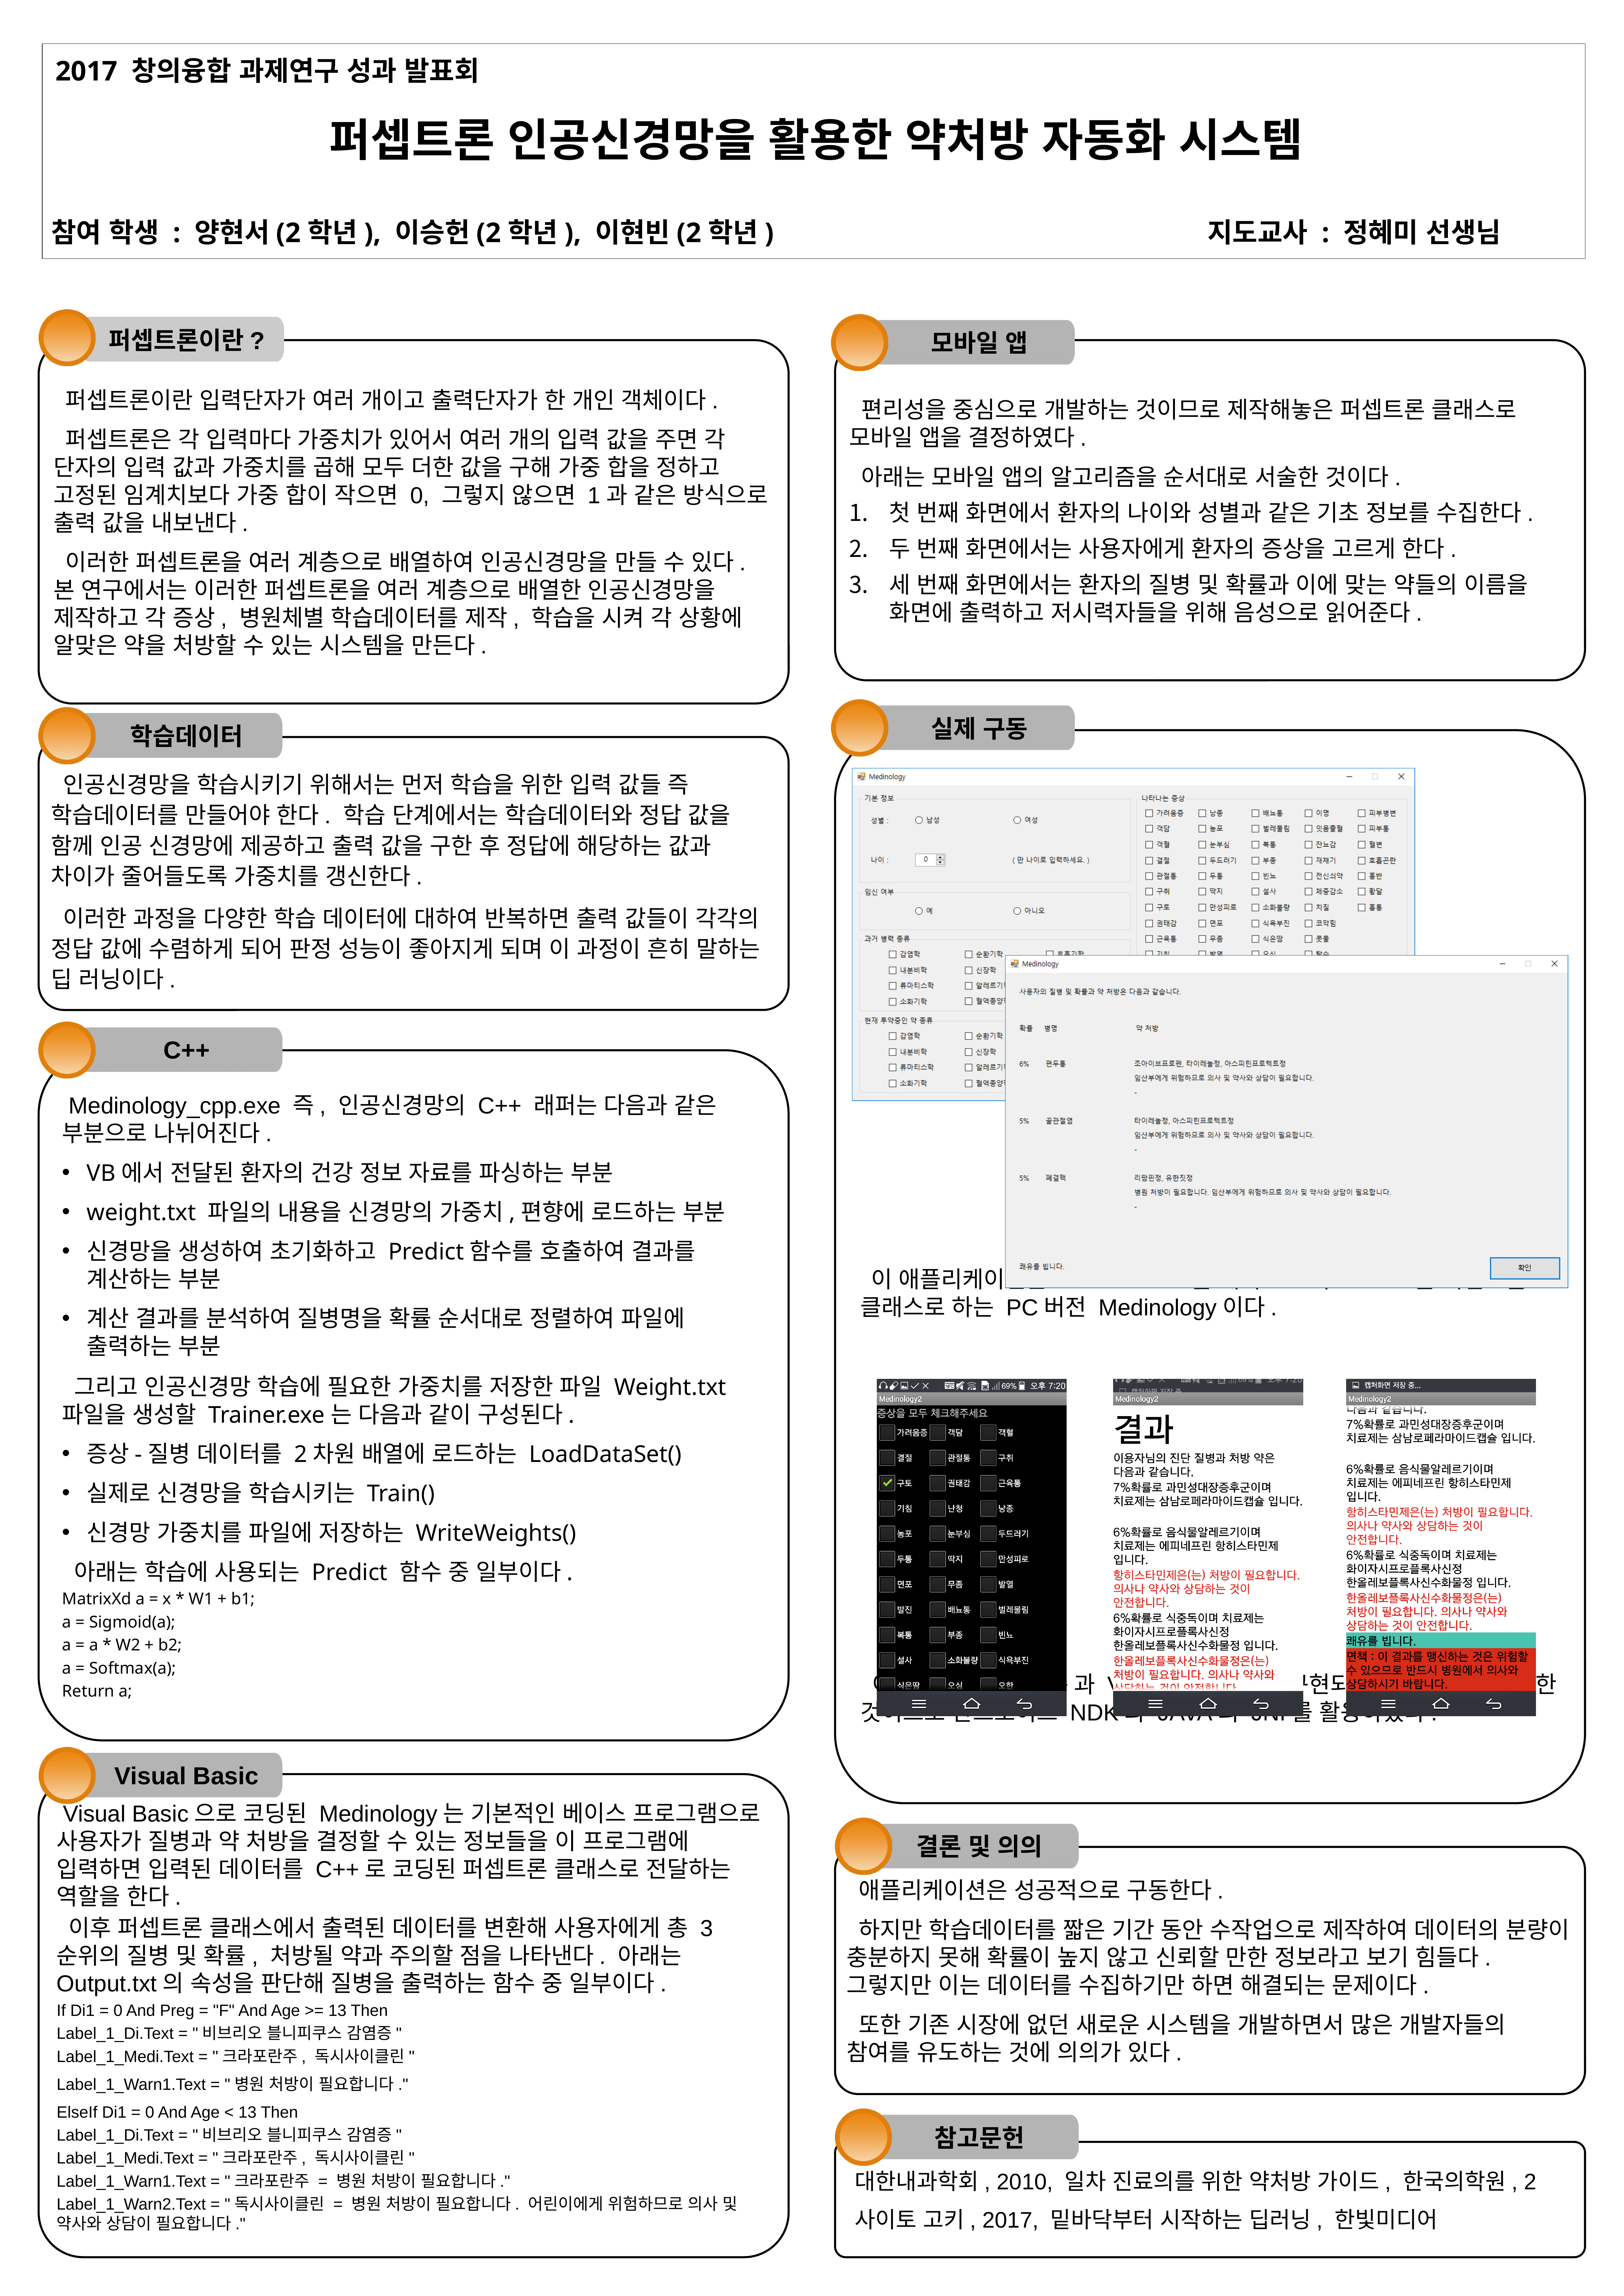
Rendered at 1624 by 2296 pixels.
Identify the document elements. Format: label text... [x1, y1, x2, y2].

picture [1346, 1379, 1536, 1716]
text_box Visual Basic으로 코딩된 Medinology는 기본적인 베이스 프로그램으로 사용자가 질병과 약 처방을 결정할 수 있는 정보들을 이 프로그램에 입력하면 입력된 데이터를 C++로 코딩된 퍼셉트론 클래스로 전달하는 역할을 한다. 이후 퍼셉트론 클래스에서 출력된 데이터를 변환해 사용자에게 총 3순위의 질병 및 확률, 처방될 약과 주의할 점을 나타낸다. 아래는 Output.txt의 속성을 판단해 질병을 출력하는 함수 중 일부이다. If Di1 = 0 And Preg = "F" And Age >= 13 Then Label_1_Di.Text = "비브리오 블니피쿠스 감염증" Label_1_Medi.Text = "크라포란주, 독시사이클린" Label_1_Warn1.Text = "병원 처방이 필요합니다." ElseIf Di1 = 0 And Age < 13 Then Label_1_Di.Text = "비브리오 블니피쿠스 감염증" Label_1_Medi.Text = "크라포란주, 독시사이클린" Label_1_Warn1.Text = "크라포란주 = 병원 처방이 필요합니다." Label_1_Warn2.Text = "독시사이클린 = 병원 처방이 필요합니다. 어린이에게 위험하므로 의사 및 약사와 상담이 필요합니다." [39, 1774, 789, 2257]
picture [835, 2109, 1079, 2166]
picture [852, 768, 1568, 1288]
picture [1113, 1379, 1303, 1716]
picture [877, 1379, 1067, 1716]
text_box 대한내과학회, 2010, 일차 진료의를 위한 약처방 가이드, 한국의학원, 2 사이토 고키, 2017, 밑바닥부터 시작하는 딥러닝, 한빛미디어 [835, 2142, 1585, 2257]
text_box 애플리케이션은 성공적으로 구동한다. 하지만 학습데이터를 짧은 기간 동안 수작업으로 제작하여 데이터의 분량이 충분하지 못해 확률이 높지 않고 신뢰할 만한 정보라고 보기 힘들다. 그렇지만 이는 데이터를 수집하기만 하면 해결되는 문제이다. 또한 기존 시장에 없던 새로운 시스템을 개발하면서 많은 개발자들의 참여를 유도하는 것에 의의가 있다. [835, 1847, 1585, 2094]
text_box Medinology_cpp.exe 즉, 인공신경망의 C++ 래퍼는 다음과 같은 부분으로 나뉘어진다. VB에서 전달된 환자의 건강 정보 자료를 파싱하는 부분 weight.txt 파일의 내용을 신경망의 가중치,편향에 로드하는 부분 신경망을 생성하여 초기화하고 Predict함수를 호출하여 결과를 계산하는 부분 계산 결과를 분석하여 질병명을 확률 순서대로 정렬하여 파일에 출력하는 부분 그리고 인공신경망 학습에 필요한 가중치를 저장한 파일 Weight.txt 파일을 생성할 Trainer.exe는 다음과 같이 구성된다. 증상-질병 데이터를 2차원 배열에 로드하는 LoadDataSet() 실제로 신경망을 학습시키는 Train() 신경망 가중치를 파일에 저장하는 WriteWeights() 아래는 학습에 사용되는 Predict 함수 중 일부이다. MatrixXd a = x * W1 + b1; a = Sigmoid(a); a = a * W2 + b2; a = Softmax(a); Return a; [39, 1050, 789, 1740]
text_box 편리성을 중심으로 개발하는 것이므로 제작해놓은 퍼셉트론 클래스로 모바일 앱을 결정하였다. 아래는 모바일 앱의 알고리즘을 순서대로 서술한 것이다. 첫 번째 화면에서 환자의 나이와 성별과 같은 기초 정보를 수집한다. 두 번째 화면에서는 사용자에게 환자의 증상을 고르게 한다. 세 번째 화면에서는 환자의 질병 및 확률과 이에 맞는 약들의 이름을 화면에 출력하고 저시력자들을 위해 음성으로 읽어준다. [835, 340, 1585, 681]
text_box 퍼셉트론 인공신경망을 활용한 약처방 자동화 시스템 [1585, 109, 1587, 168]
picture [38, 1022, 282, 1078]
picture [38, 707, 282, 764]
picture [39, 309, 284, 366]
picture [835, 1818, 1079, 1875]
picture [39, 1747, 282, 1804]
text_box 퍼셉트론이란 입력단자가 여러 개이고 출력단자가 한 개인 객체이다. 퍼셉트론은 각 입력마다 가중치가 있어서 여러 개의 입력 값을 주면 각 단자의 입력 값과 가중치를 곱해 모두 더한 값을 구해 가중 합을 정하고 고정된 임계치보다 가중 합이 작으면 0, 그렇지 않으면 1과 같은 방식으로 출력 값을 내보낸다. 이러한 퍼셉트론을 여러 계층으로 배열하여 인공신경망을 만들 수 있다. 본 연구에서는 이러한 퍼셉트론을 여러 계층으로 배열한 인공신경망을 제작하고 각 증상, 병원체별 학습데이터를 제작, 학습을 시켜 각 상황에 알맞은 약을 처방할 수 있는 시스템을 만든다. [39, 340, 789, 704]
text_box 인공신경망을 학습시키기 위해서는 먼저 학습을 위한 입력 값들 즉 학습데이터를 만들어야 한다. 학습 단계에서는 학습데이터와 정답 값을 함께 인공 신경망에 제공하고 출력 값을 구한 후 정답에 해당하는 값과 차이가 줄어들도록 가중치를 갱신한다. 이러한 과정을 다양한 학습 데이터에 대하여 반복하면 출력 값들이 각각의 정답 값에 수렴하게 되어 판정 성능이 좋아지게 되며 이 과정이 흔히 말하는 딥 러닝이다. [39, 737, 789, 1010]
picture [42, 44, 1585, 258]
picture [831, 314, 1075, 371]
picture [831, 699, 1075, 756]
text_box 이 애플리케이션은 Visual Basic을 베이스로 하고 C++을 퍼셉트론 클래스로 하는 PC버전 Medinology이다. 이 모바일 앱은 C++과 Visual Basic으로 구현되는 PC버전을 포팅한 것이므로 안드로이드 NDK와 JAVA의 JNI를 활용하였다. [835, 730, 1585, 1803]
